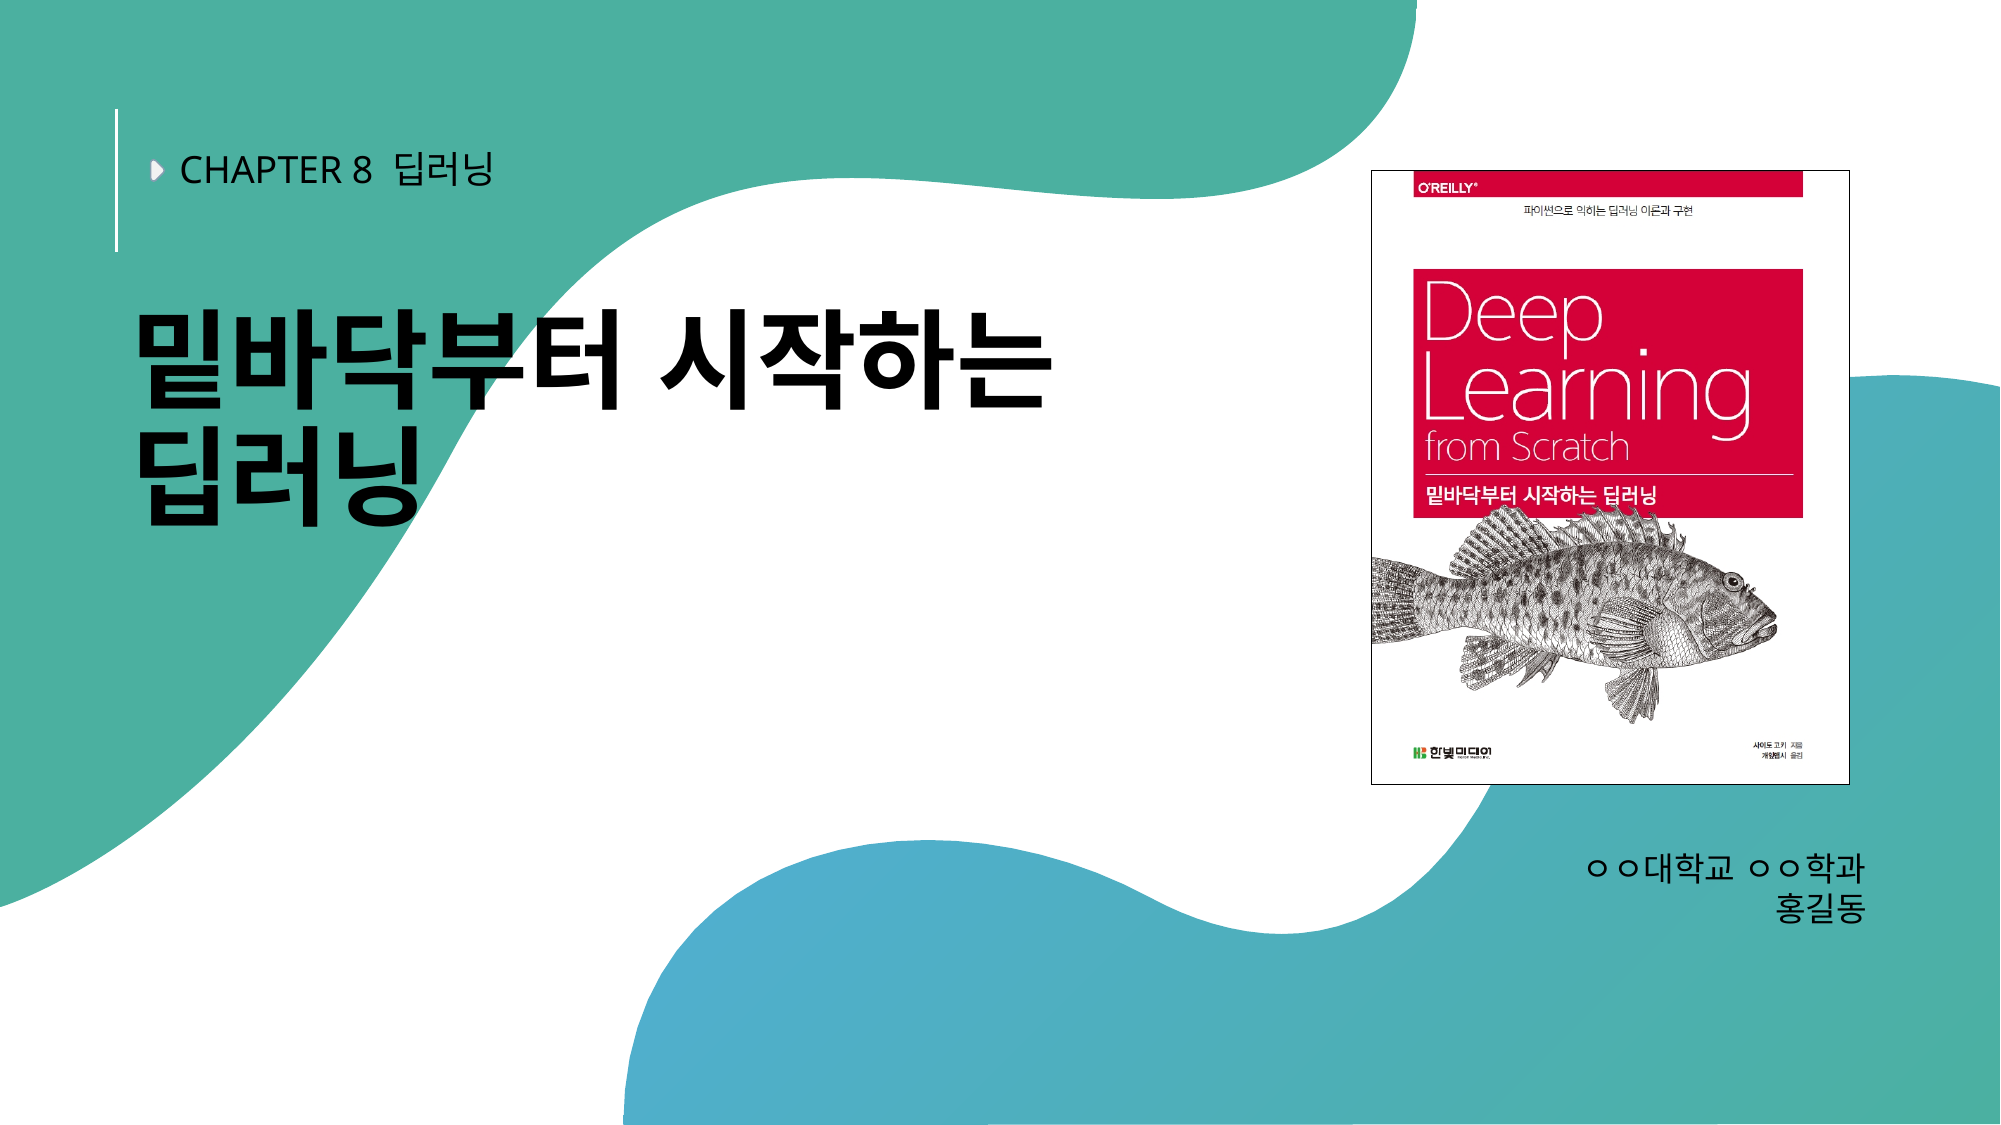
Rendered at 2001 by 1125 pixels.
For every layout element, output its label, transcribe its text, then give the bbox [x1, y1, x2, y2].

title 밑바닥부터 시작하는 딥러닝 [115, 292, 1318, 882]
text_box [150, 159, 164, 182]
subtitle ㅇㅇ대학교 ㅇㅇ학과 홍길동 [1345, 832, 1882, 1009]
picture [1371, 170, 1850, 785]
text_box CHAPTER 8 딥러닝 [164, 138, 1611, 199]
